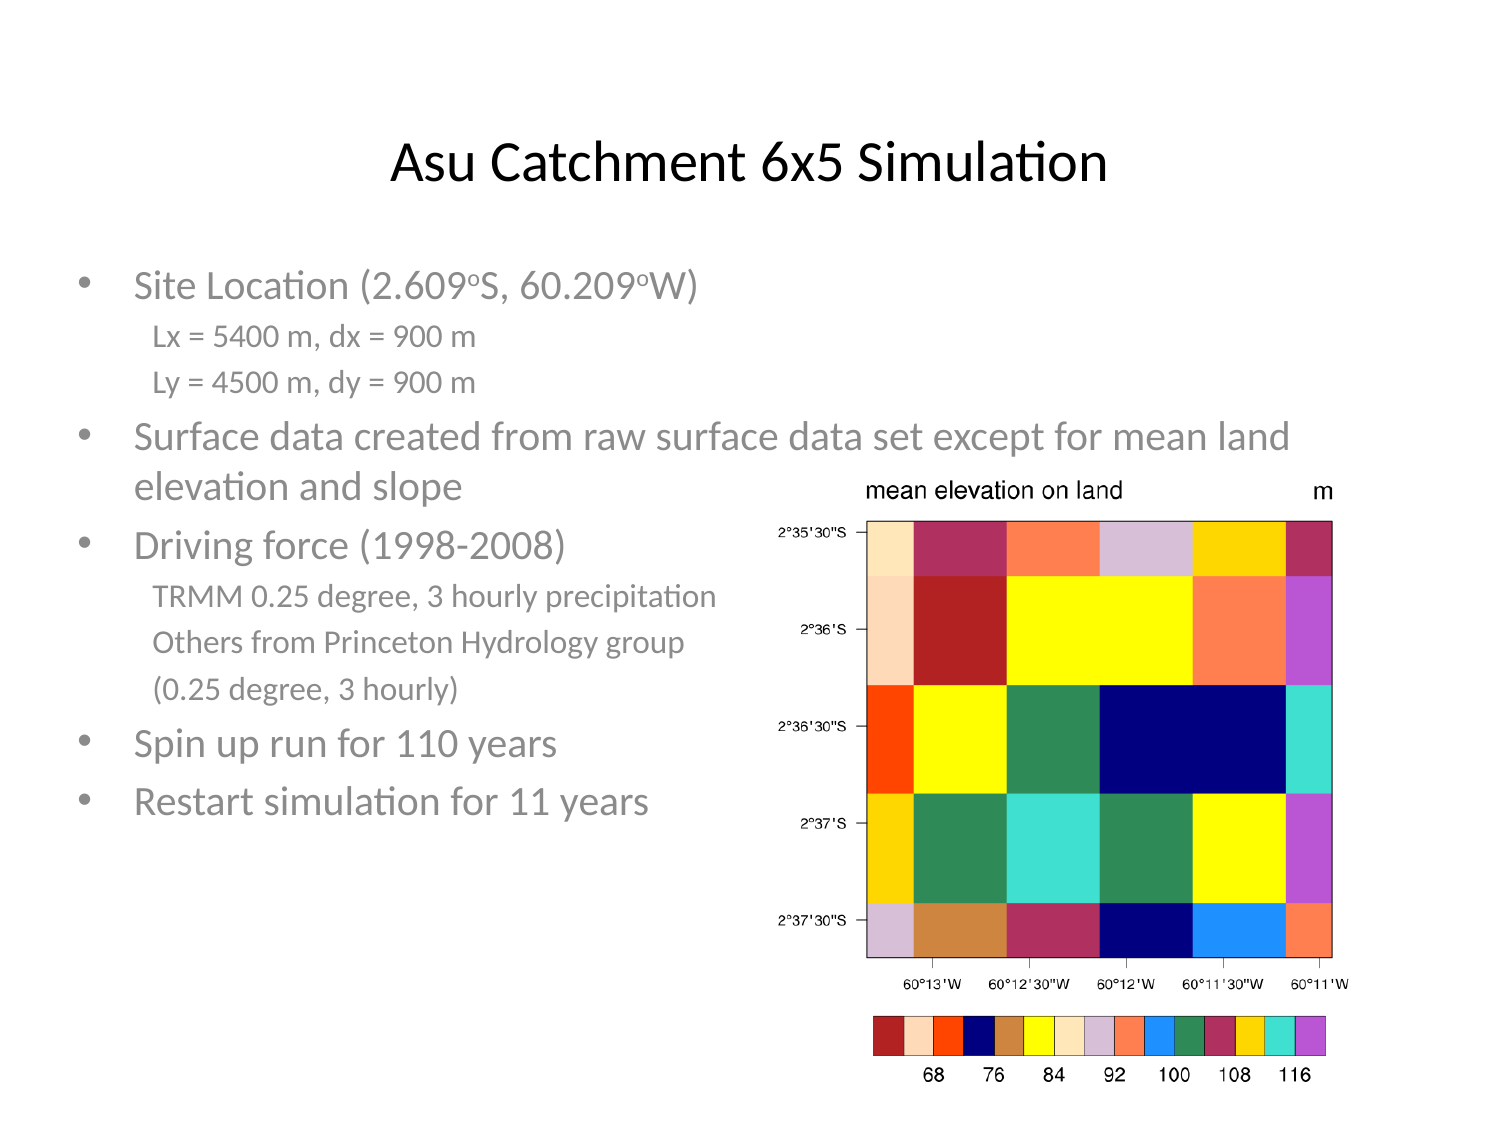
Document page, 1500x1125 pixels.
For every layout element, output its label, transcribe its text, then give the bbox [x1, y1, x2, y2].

picture [774, 474, 1376, 1085]
subtitle Site Location (2.609oS, 60.209oW) Lx = 5400 m, dx = 900 m Ly = 4500 m, dy = 900 m Surface data created from raw surface data set except for mean land elevation and slope Driving force (1998-2008) TRMM 0.25 degree, 3 hourly precipitation Others from Princeton Hydrology group (0.25 degree, 3 hourly) Spin up run for 110 years Restart simulation for 11 years [62, 249, 1425, 925]
title Asu Catchment 6x5 Simulation [112, 37, 1388, 249]
